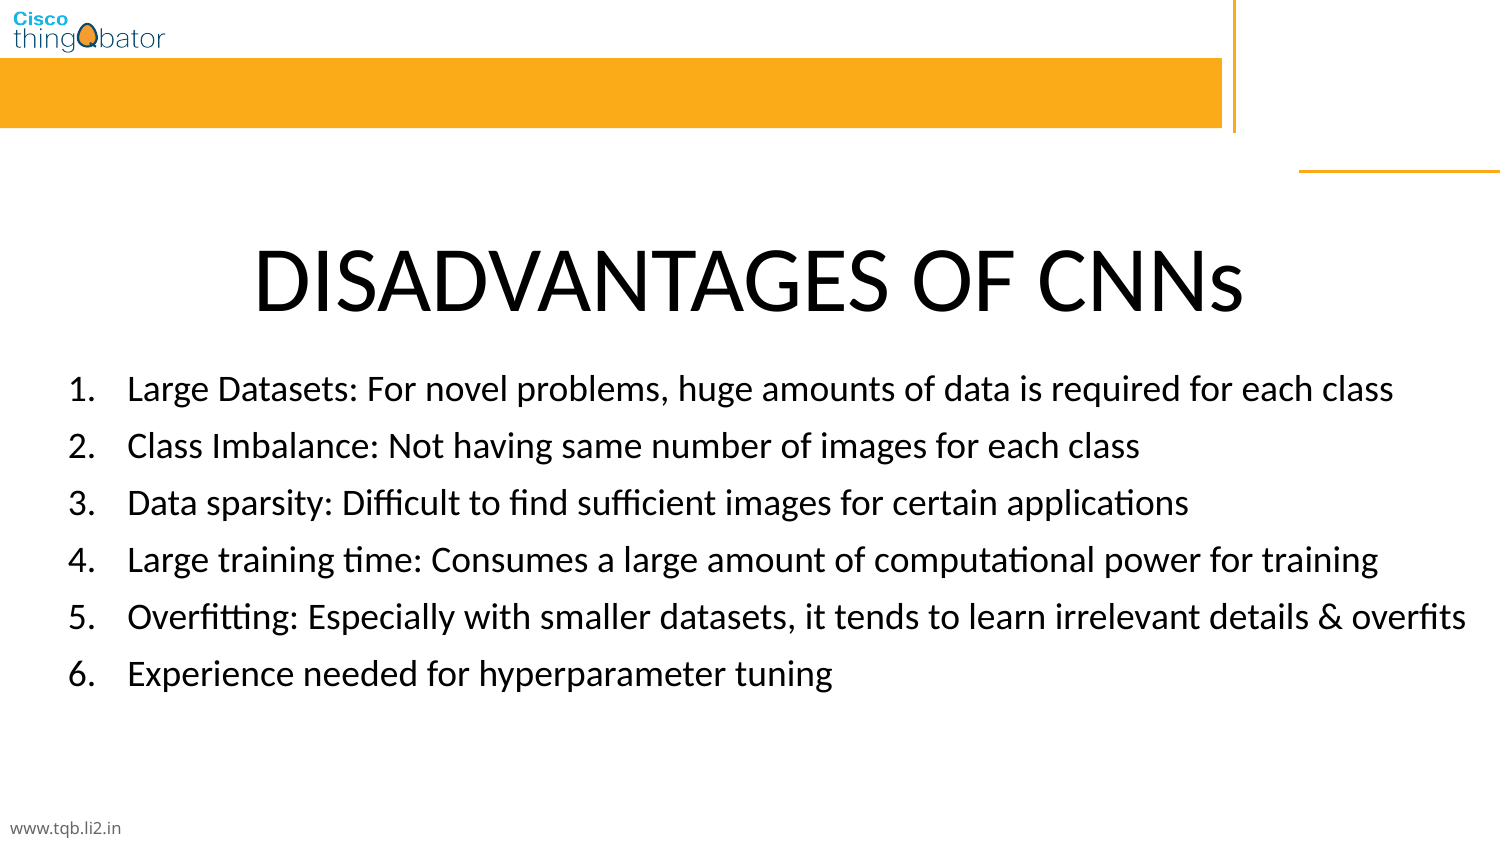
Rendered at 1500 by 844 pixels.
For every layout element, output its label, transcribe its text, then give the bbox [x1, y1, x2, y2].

title DISADVANTAGES OF CNNs [187, 43, 1313, 337]
subtitle Large Datasets: For novel problems, huge amounts of data is required for each class Class Imbalance: Not having same number of images for each class Data sparsity: Difficult to find sufficient images for certain applications Large training time: Consumes a large amount of computational power for training Overfitting: Especially with smaller datasets, it tends to learn irrelevant details & overfits Experience needed for hyperparameter tuning [41, 363, 1500, 679]
picture [10, 0, 169, 65]
